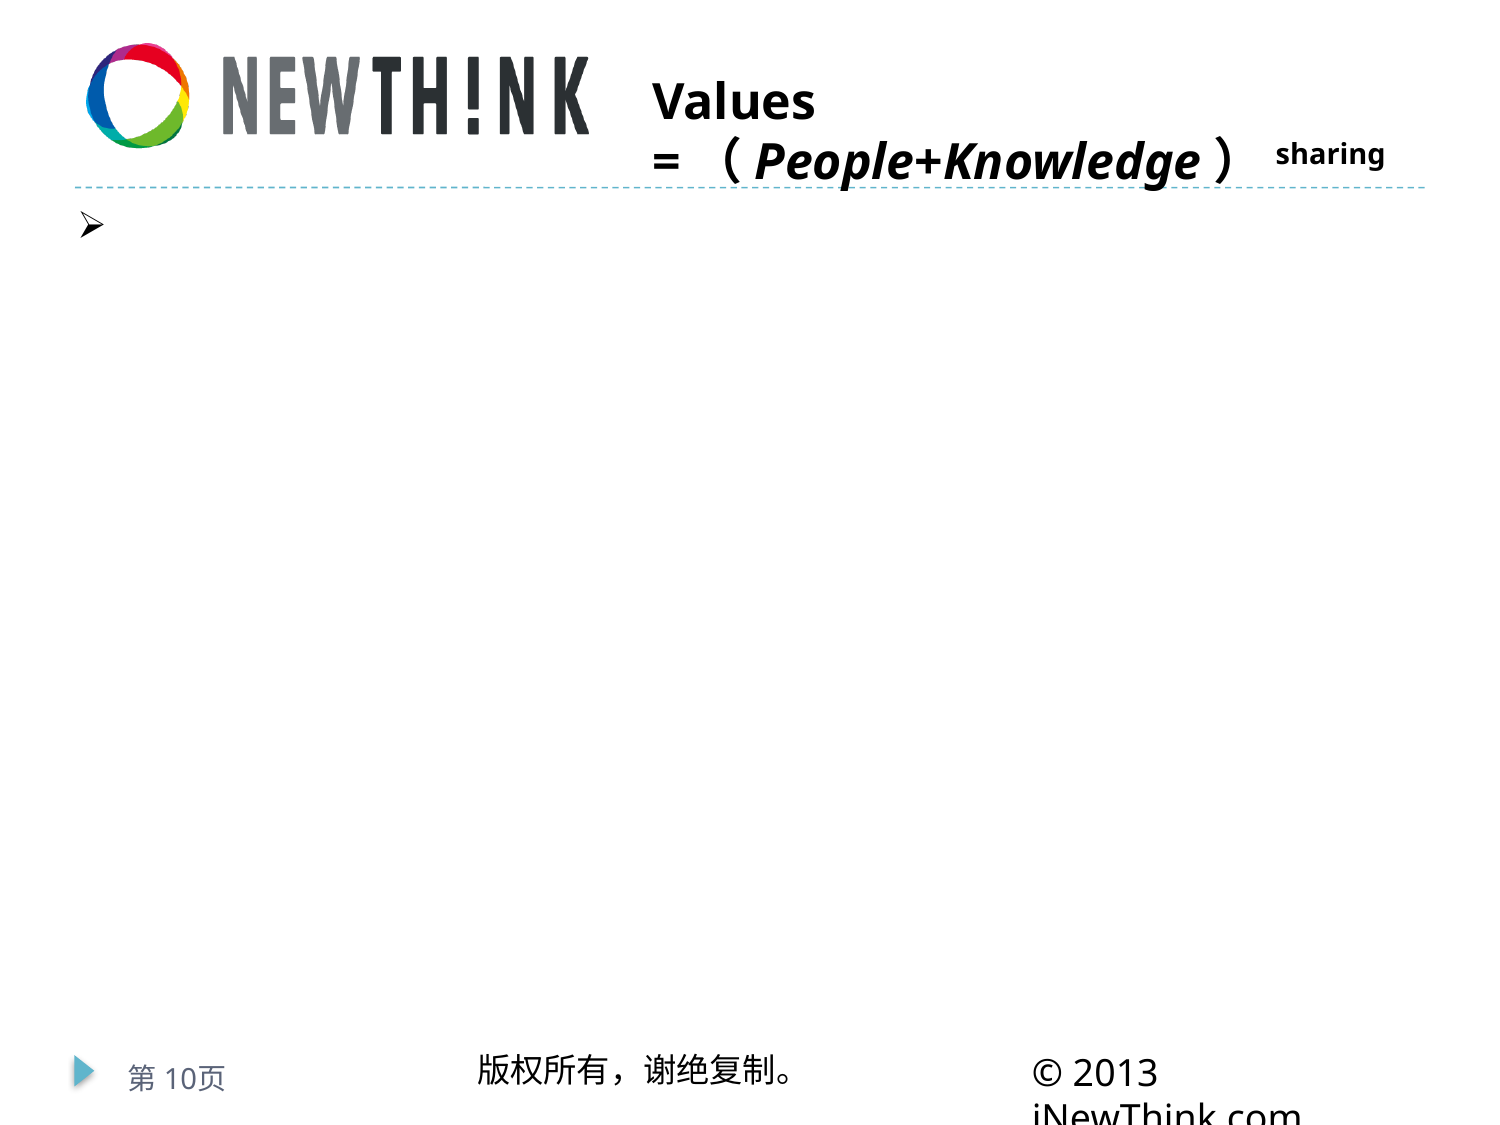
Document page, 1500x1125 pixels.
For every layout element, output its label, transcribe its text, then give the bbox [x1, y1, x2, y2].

slide_number 第10页 [112, 1053, 362, 1114]
picture [74, 35, 600, 157]
